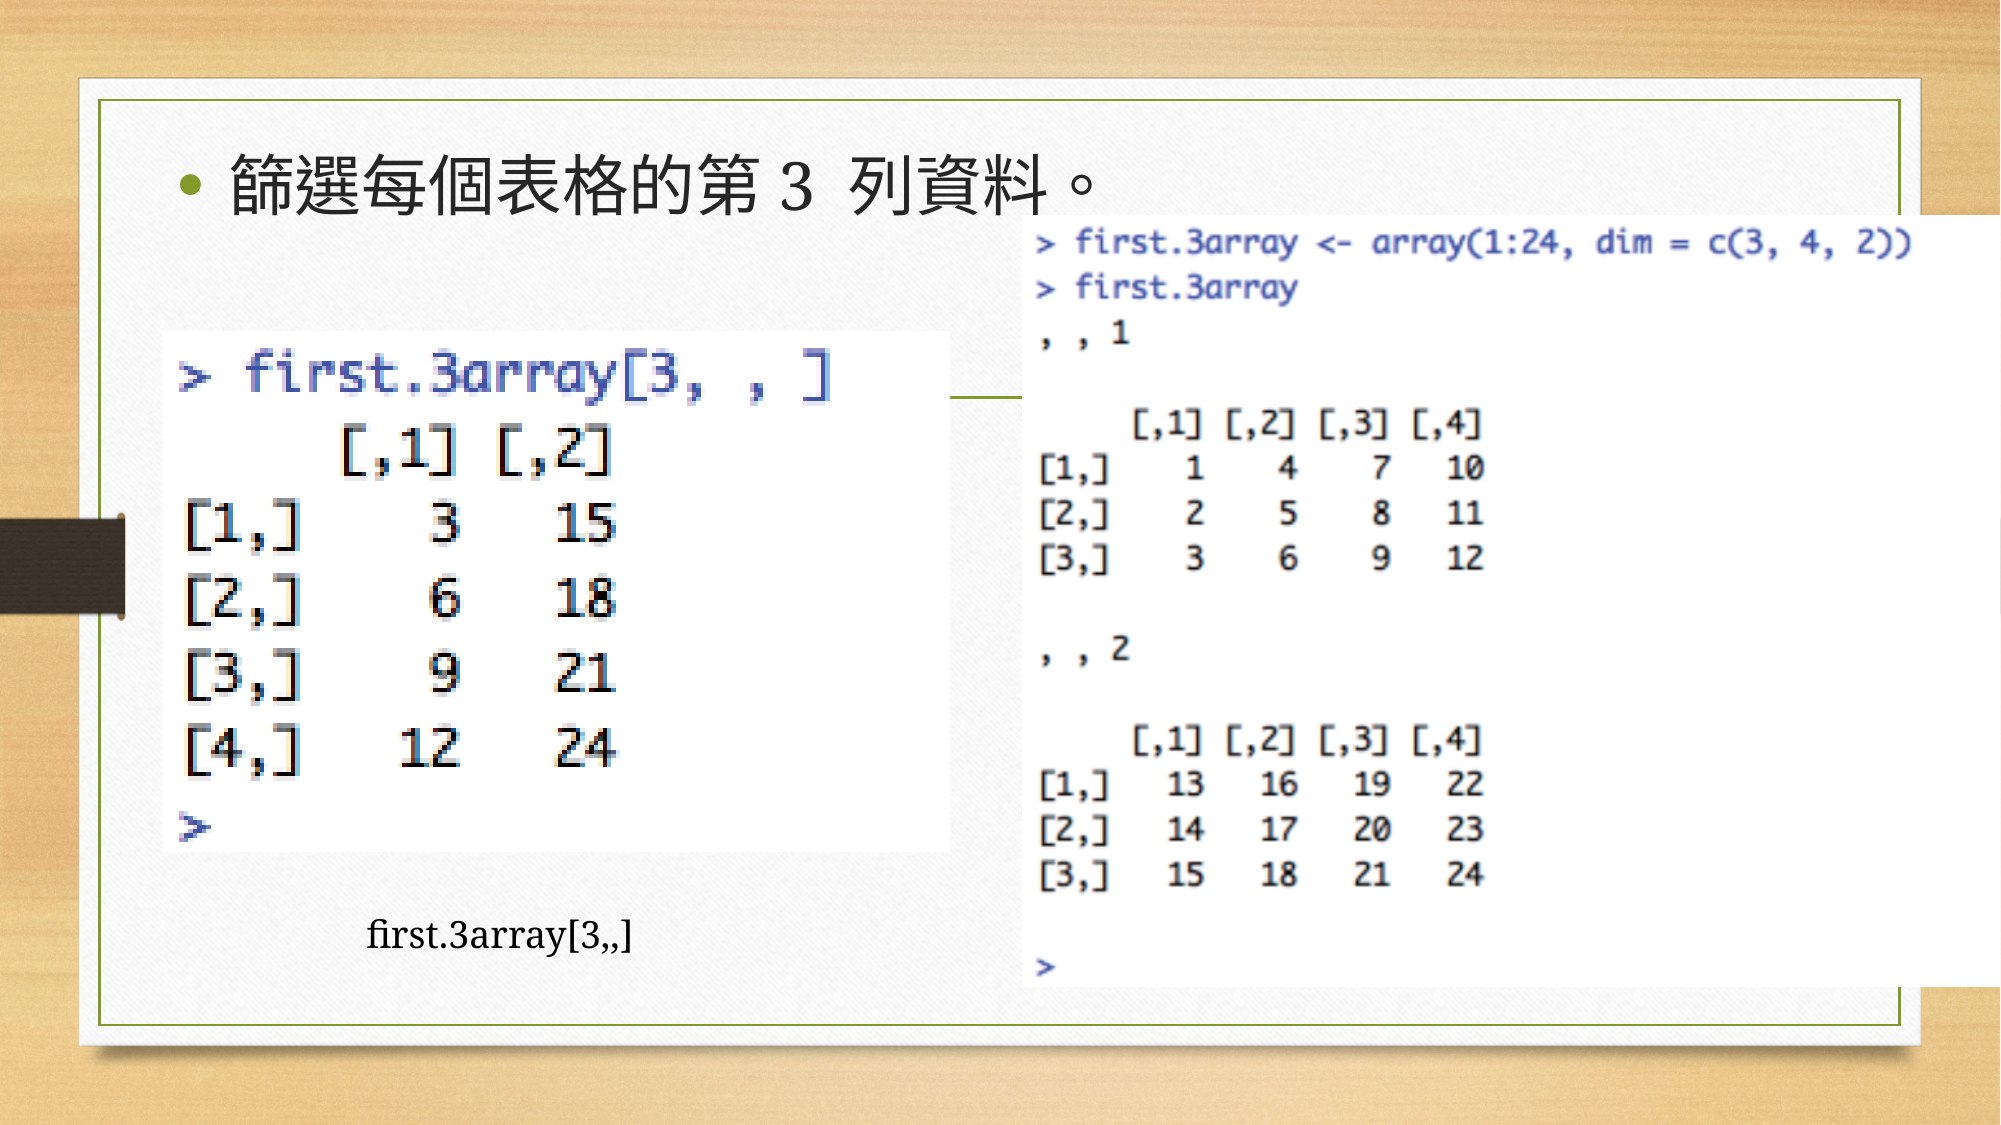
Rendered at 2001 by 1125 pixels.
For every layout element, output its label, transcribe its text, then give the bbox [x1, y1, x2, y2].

text_box first.3array[3,,] [351, 904, 649, 964]
picture [0, 0, 2001, 1125]
list 篩選每個表格的第3 列資料。 [162, 135, 1738, 235]
